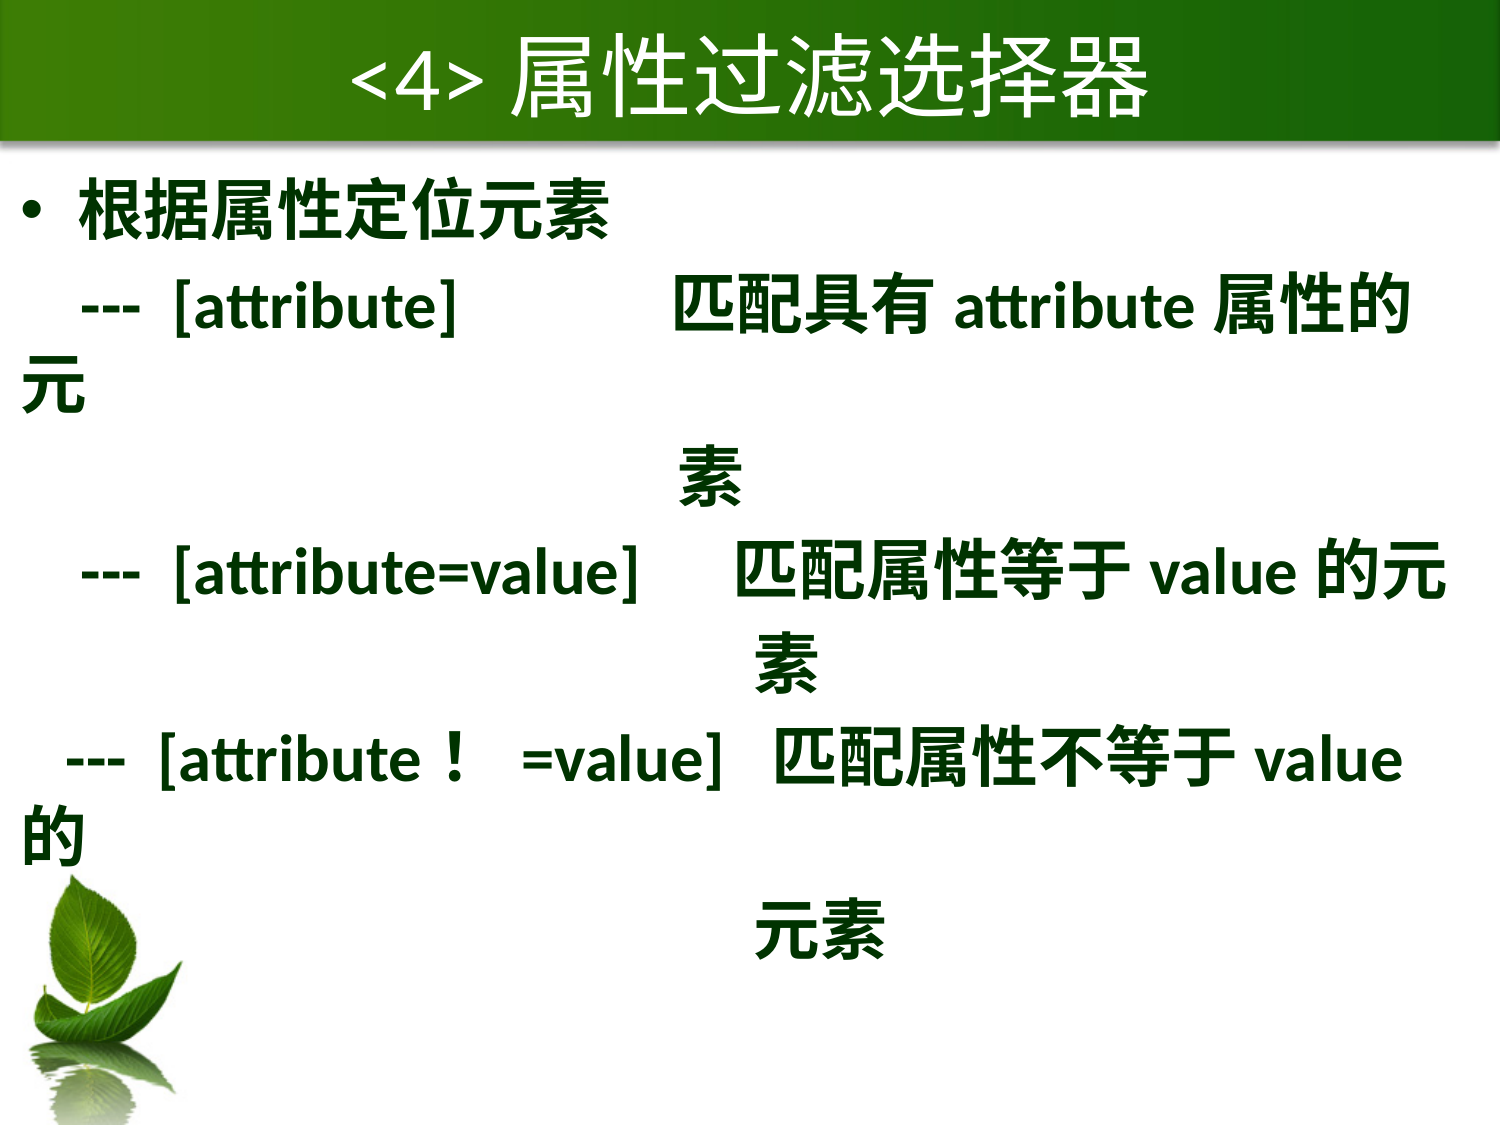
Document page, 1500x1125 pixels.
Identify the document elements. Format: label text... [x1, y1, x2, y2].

title <4>属性过滤选择器 [5, 9, 1495, 138]
picture [0, 0, 1500, 1125]
list 根据属性定位元素 --- [attribute] 匹配具有attribute属性的元 素 --- [attribute=value] 匹配属性等于value的元 素 --- [attribute！=value] 匹配属性不等于value的 元素 [5, 160, 1474, 839]
